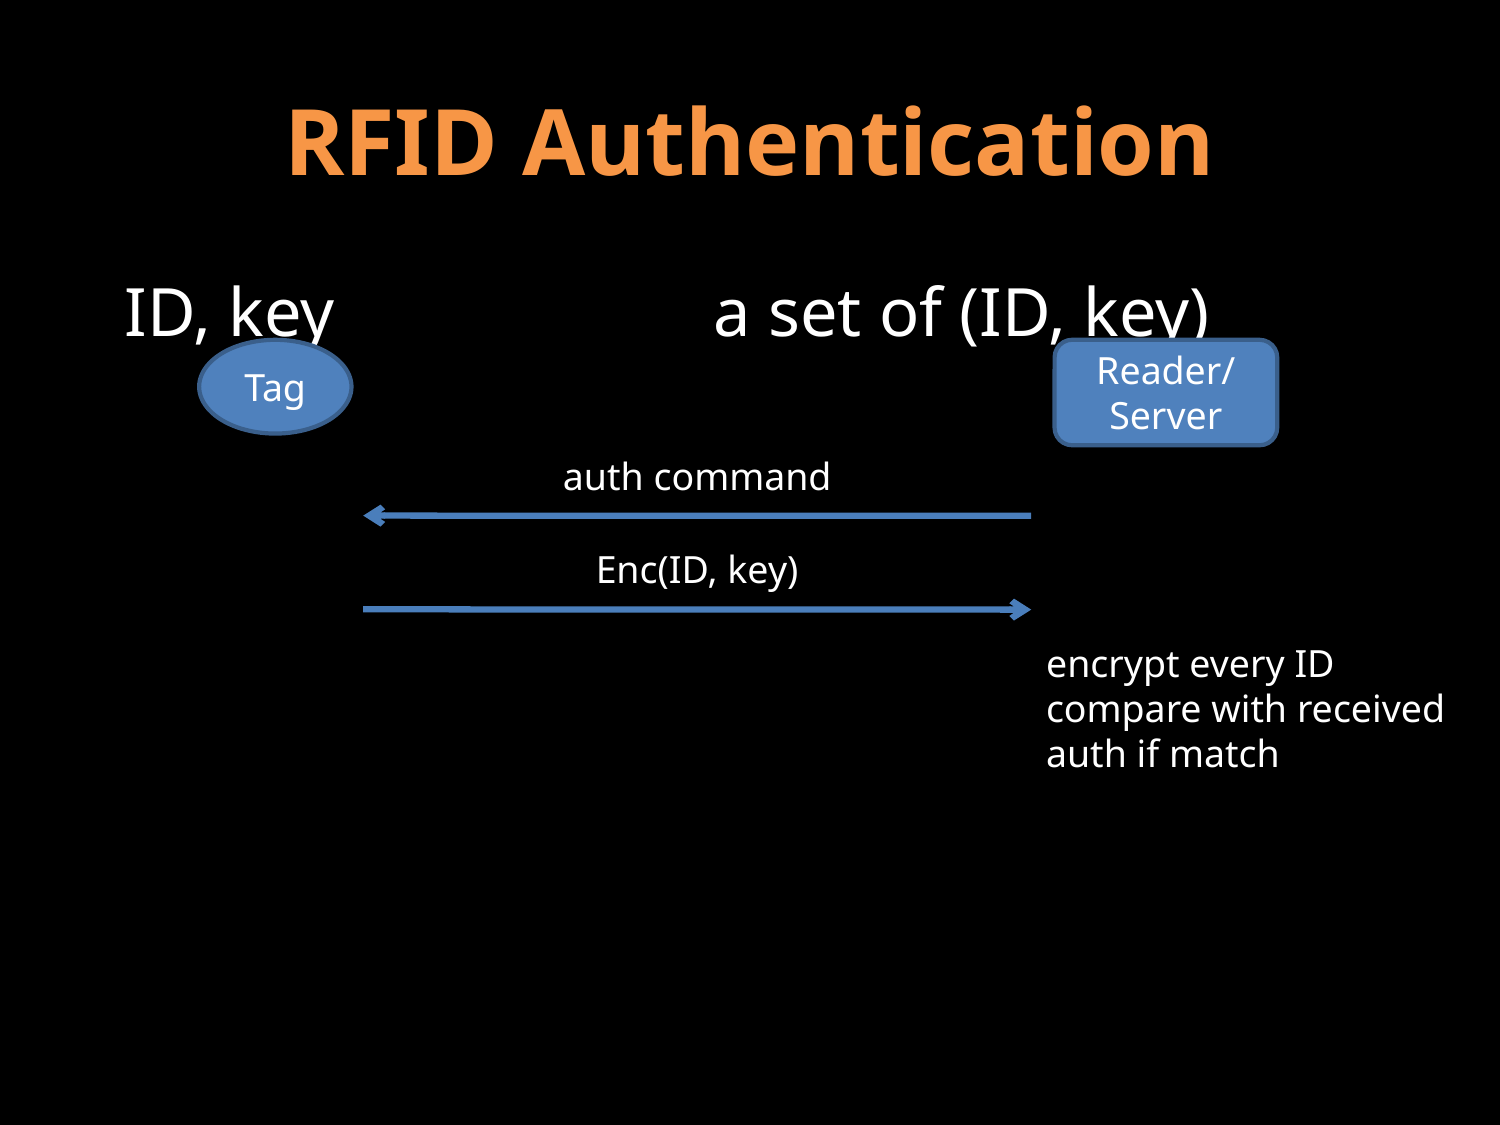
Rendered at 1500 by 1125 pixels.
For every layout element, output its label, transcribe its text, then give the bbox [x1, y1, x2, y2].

list ID, key a set of (ID, key) [75, 262, 1500, 1125]
text_box auth command [363, 445, 1032, 505]
text_box Tag [197, 337, 354, 436]
text_box encrypt every ID compare with received auth if match [1031, 632, 1500, 783]
text_box Reader/ Server [1052, 337, 1280, 448]
title RFID Authentication [0, 45, 1500, 233]
text_box Enc(ID, key) [363, 538, 1032, 599]
